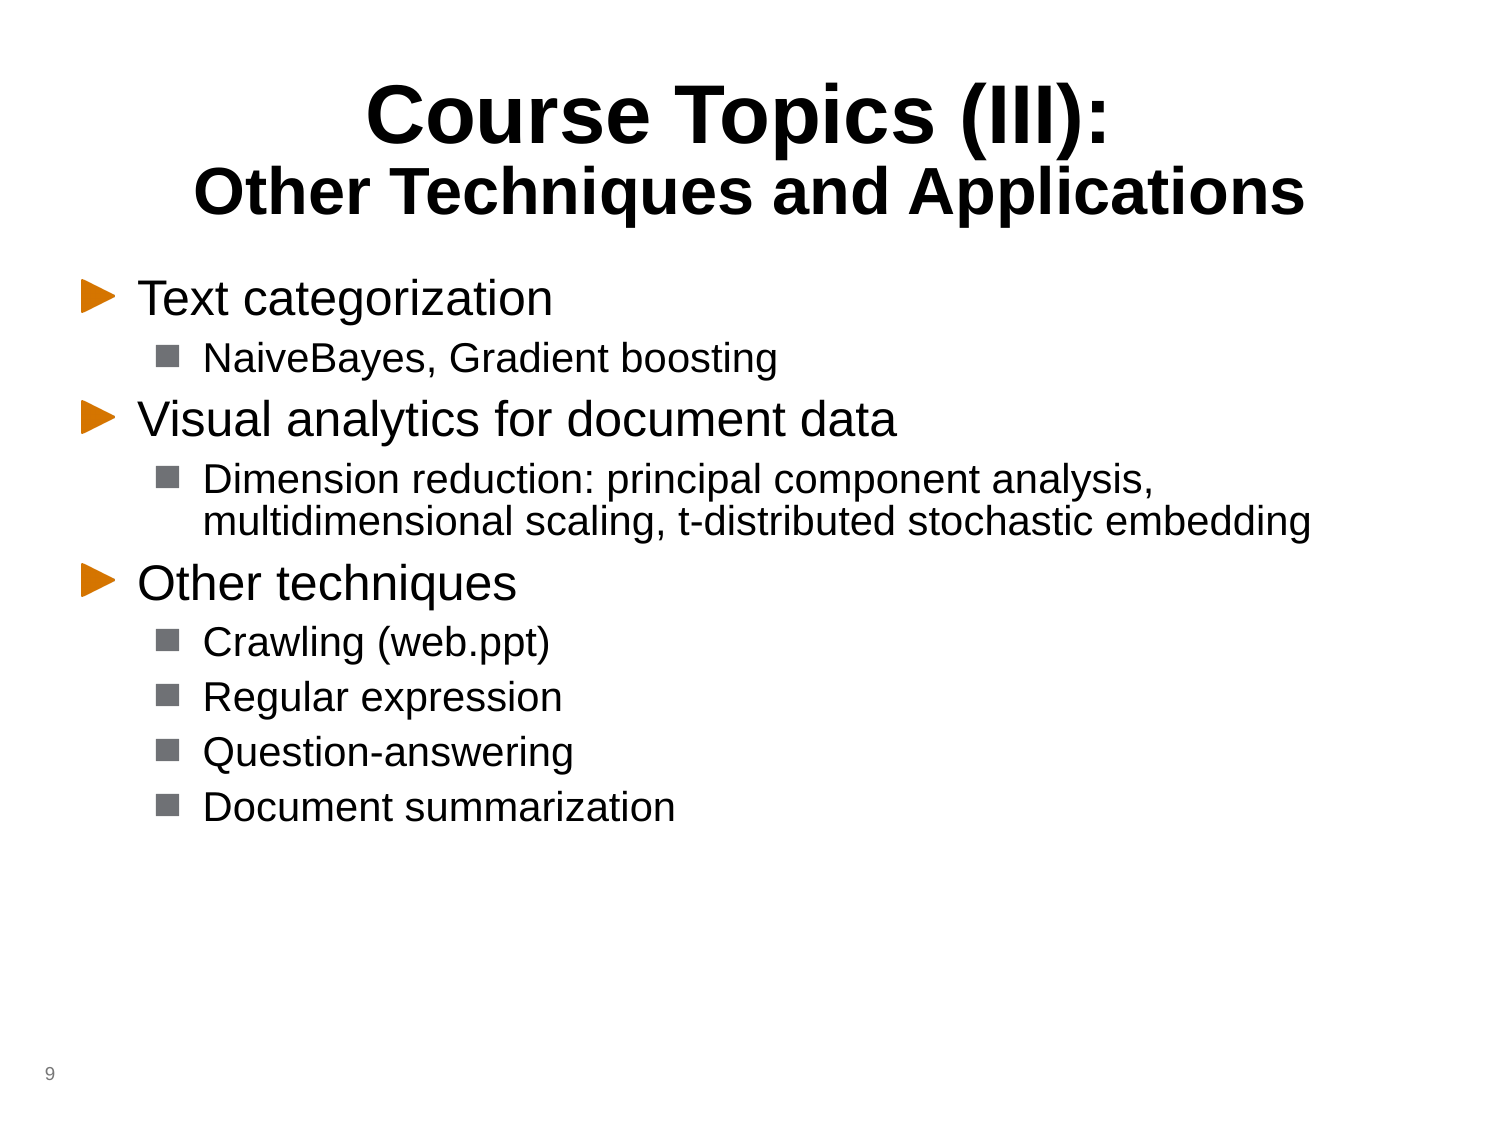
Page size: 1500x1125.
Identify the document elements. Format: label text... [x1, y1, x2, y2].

picture [155, 344, 180, 368]
picture [155, 738, 180, 762]
picture [155, 793, 180, 817]
picture [80, 562, 116, 598]
picture [155, 683, 180, 707]
picture [80, 278, 116, 314]
footer 9 [29, 1053, 130, 1092]
title Course Topics (III): Other Techniques and Applications [77, 75, 1424, 238]
list Text categorization NaiveBayes, Gradient boosting Visual analytics for document data Dimension reduction: principal component analysis, multidimensional scaling, t-distributed stochastic embedding Other techniques Crawling (web.ppt) Regular expression Question-answering Document summarization [80, 275, 1424, 862]
picture [155, 465, 180, 489]
picture [80, 399, 116, 435]
picture [155, 628, 180, 652]
